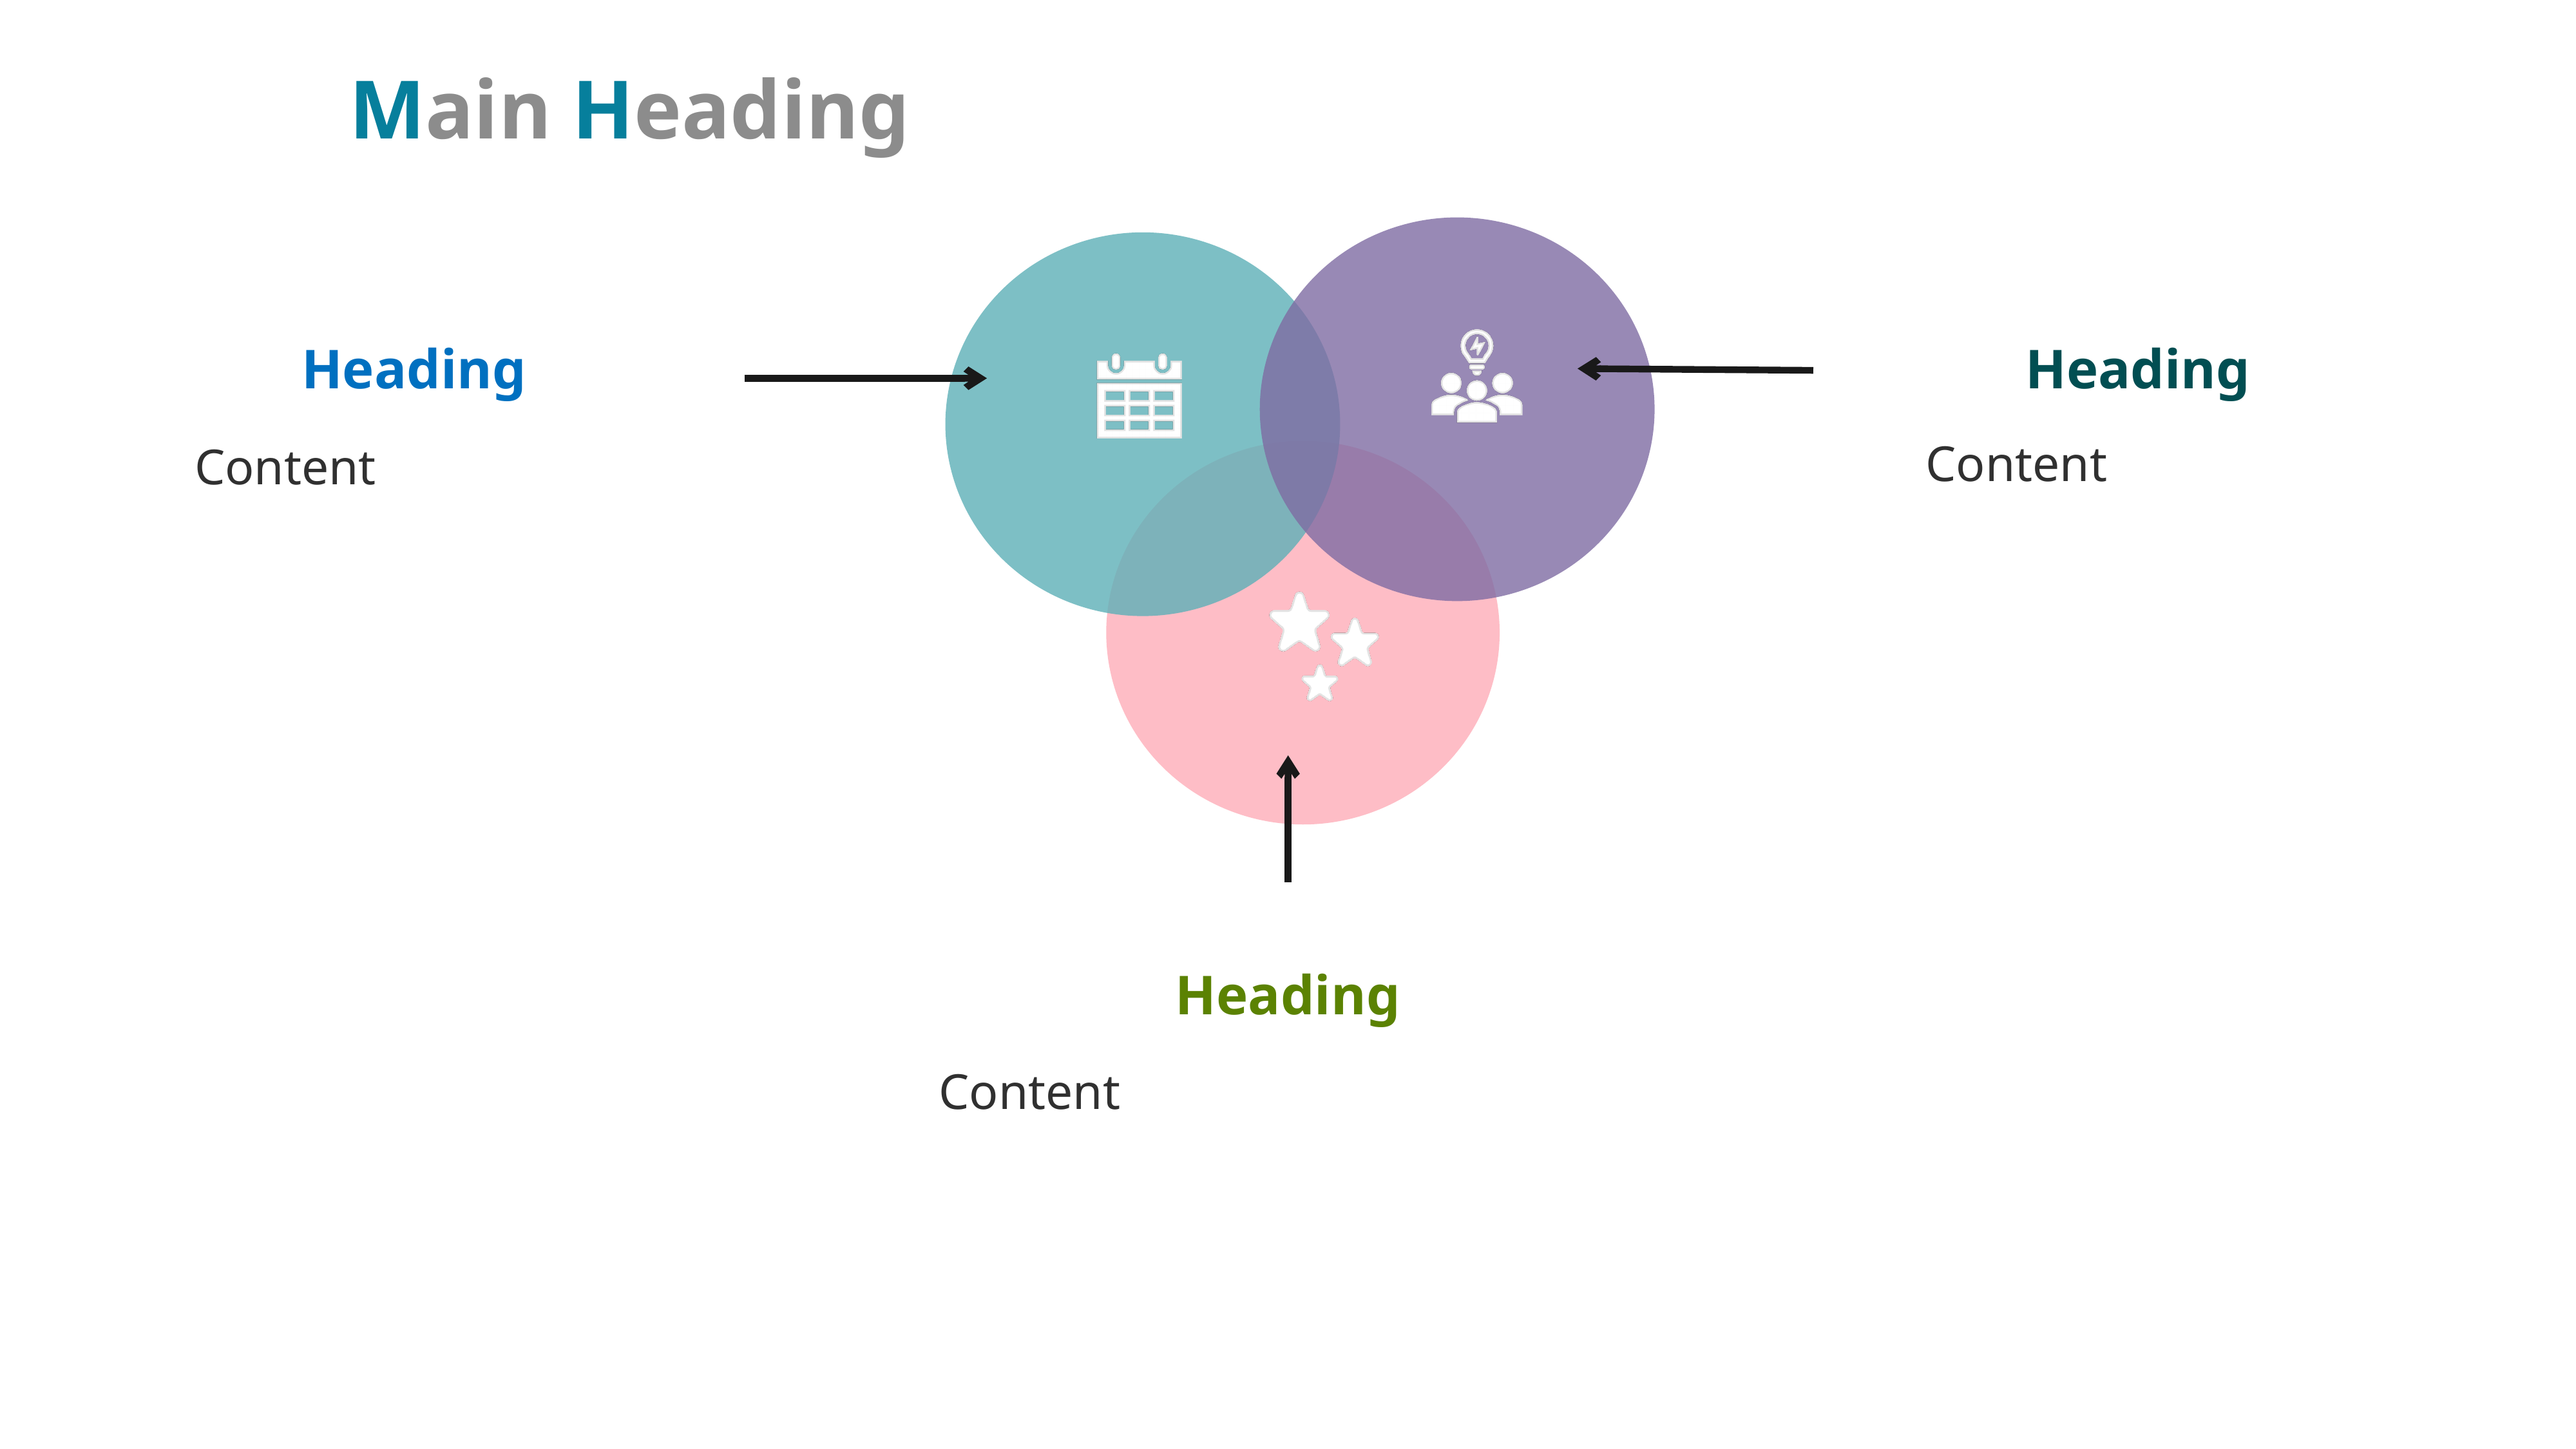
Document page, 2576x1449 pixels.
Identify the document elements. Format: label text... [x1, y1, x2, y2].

picture [1417, 317, 1536, 435]
text_box Heading [1166, 963, 1410, 1032]
text_box [1259, 217, 1655, 601]
text_box Content [185, 431, 667, 499]
text_box [1106, 583, 1500, 825]
text_box Content [1916, 428, 2391, 496]
text_box Heading [2016, 337, 2260, 405]
text_box Heading [161, 337, 667, 405]
picture [1080, 337, 1198, 455]
text_box [945, 232, 1306, 616]
picture [1254, 576, 1394, 716]
text_box Content [929, 1056, 2023, 1124]
text_box Main Heading [290, 57, 970, 155]
text_box [1264, 533, 1359, 576]
